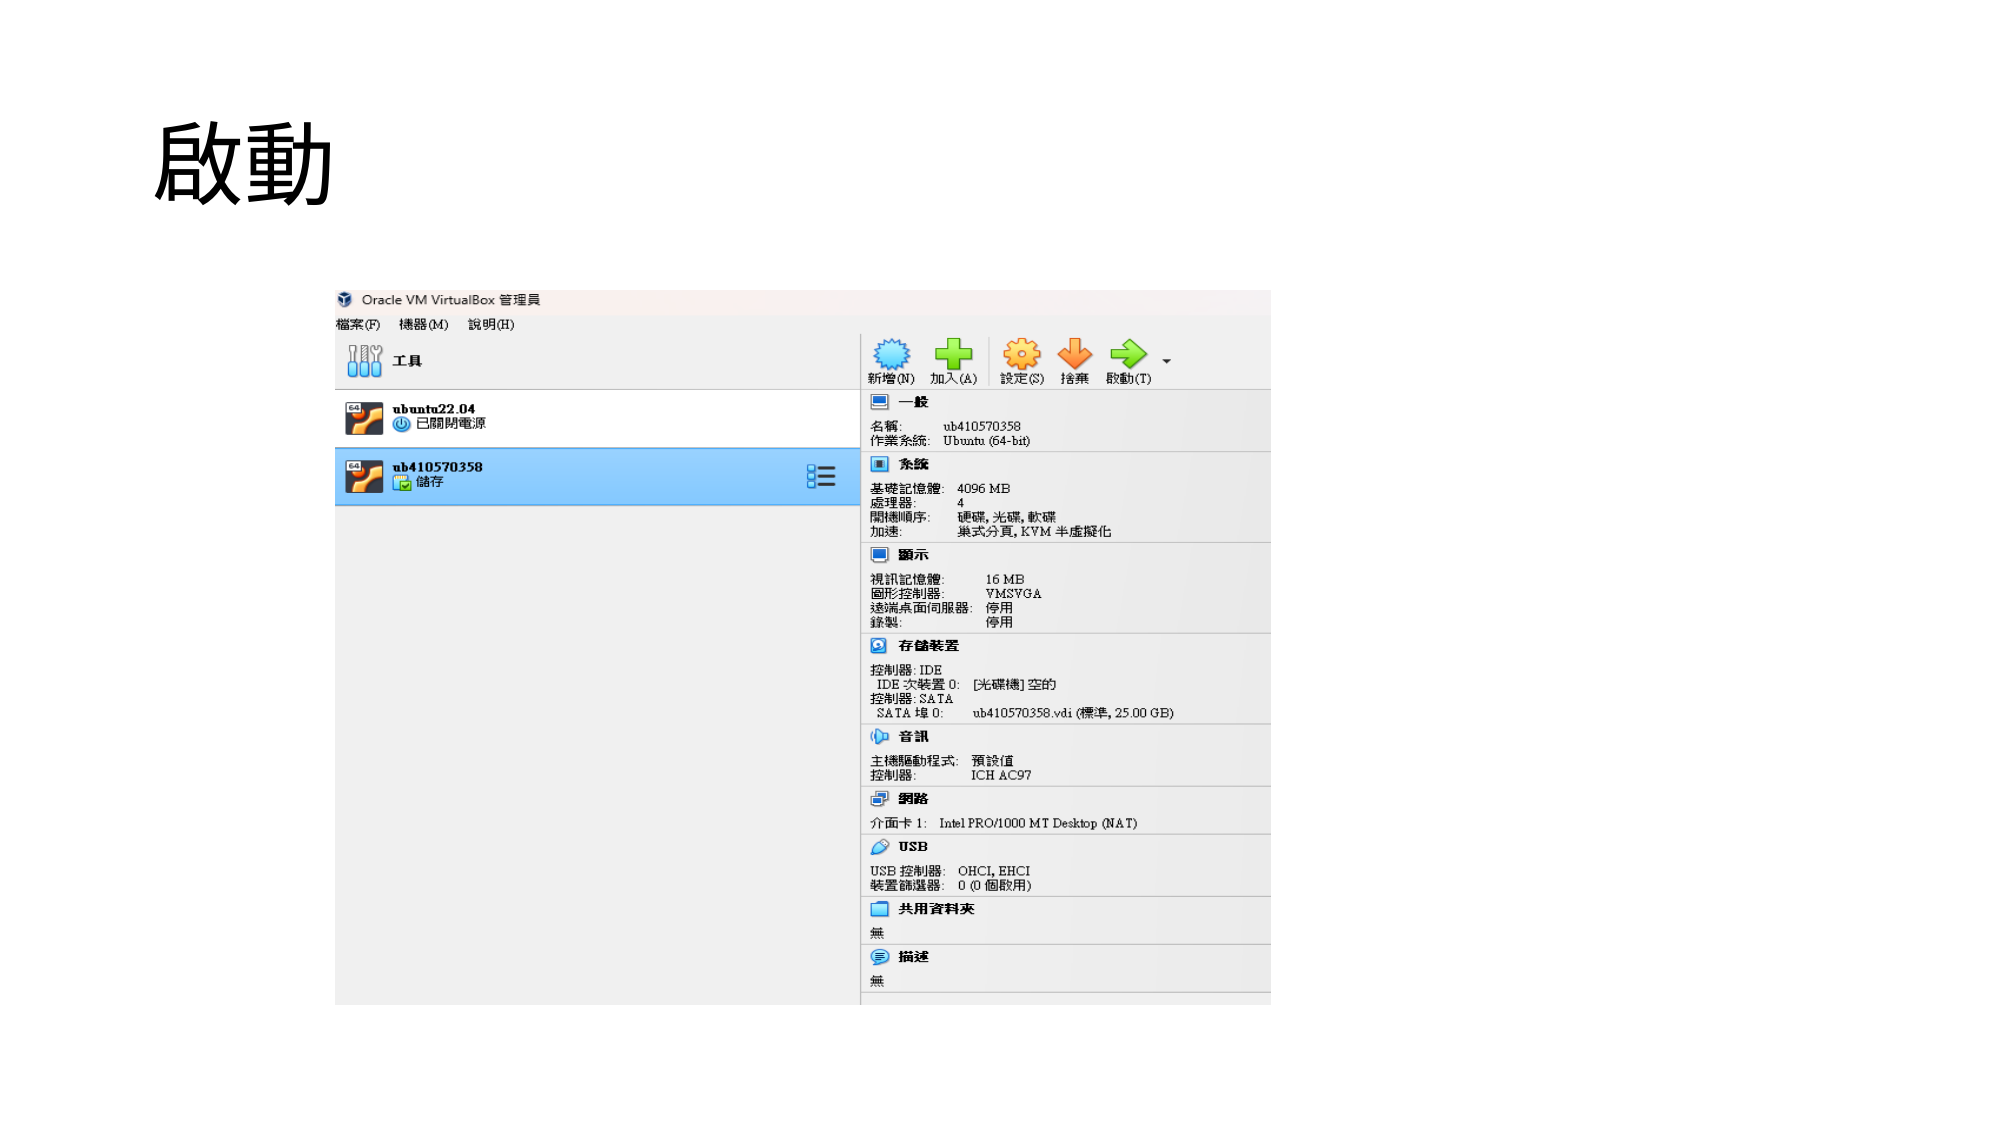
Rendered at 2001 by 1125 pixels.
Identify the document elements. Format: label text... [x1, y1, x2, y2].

title 啟動 [137, 59, 1863, 278]
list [335, 290, 1271, 1005]
